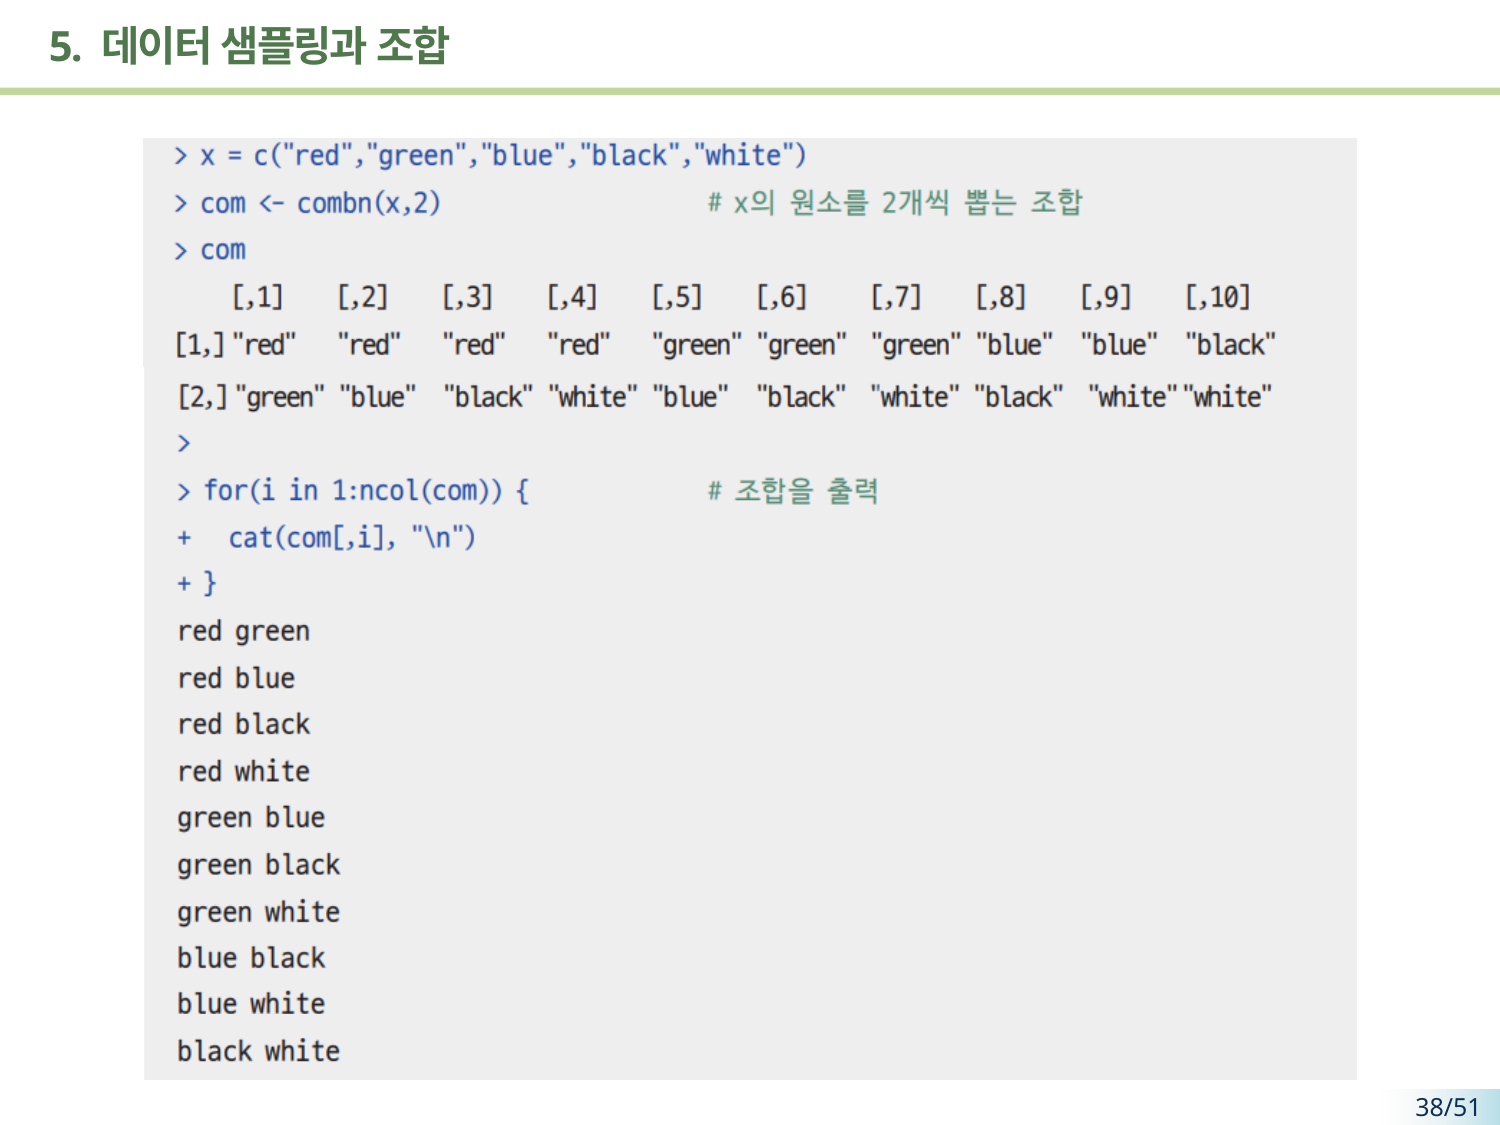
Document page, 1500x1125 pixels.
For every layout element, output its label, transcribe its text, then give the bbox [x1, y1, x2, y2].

title 5. 데이터 샘플링과 조합 [34, 6, 1312, 84]
picture [142, 138, 1357, 1080]
